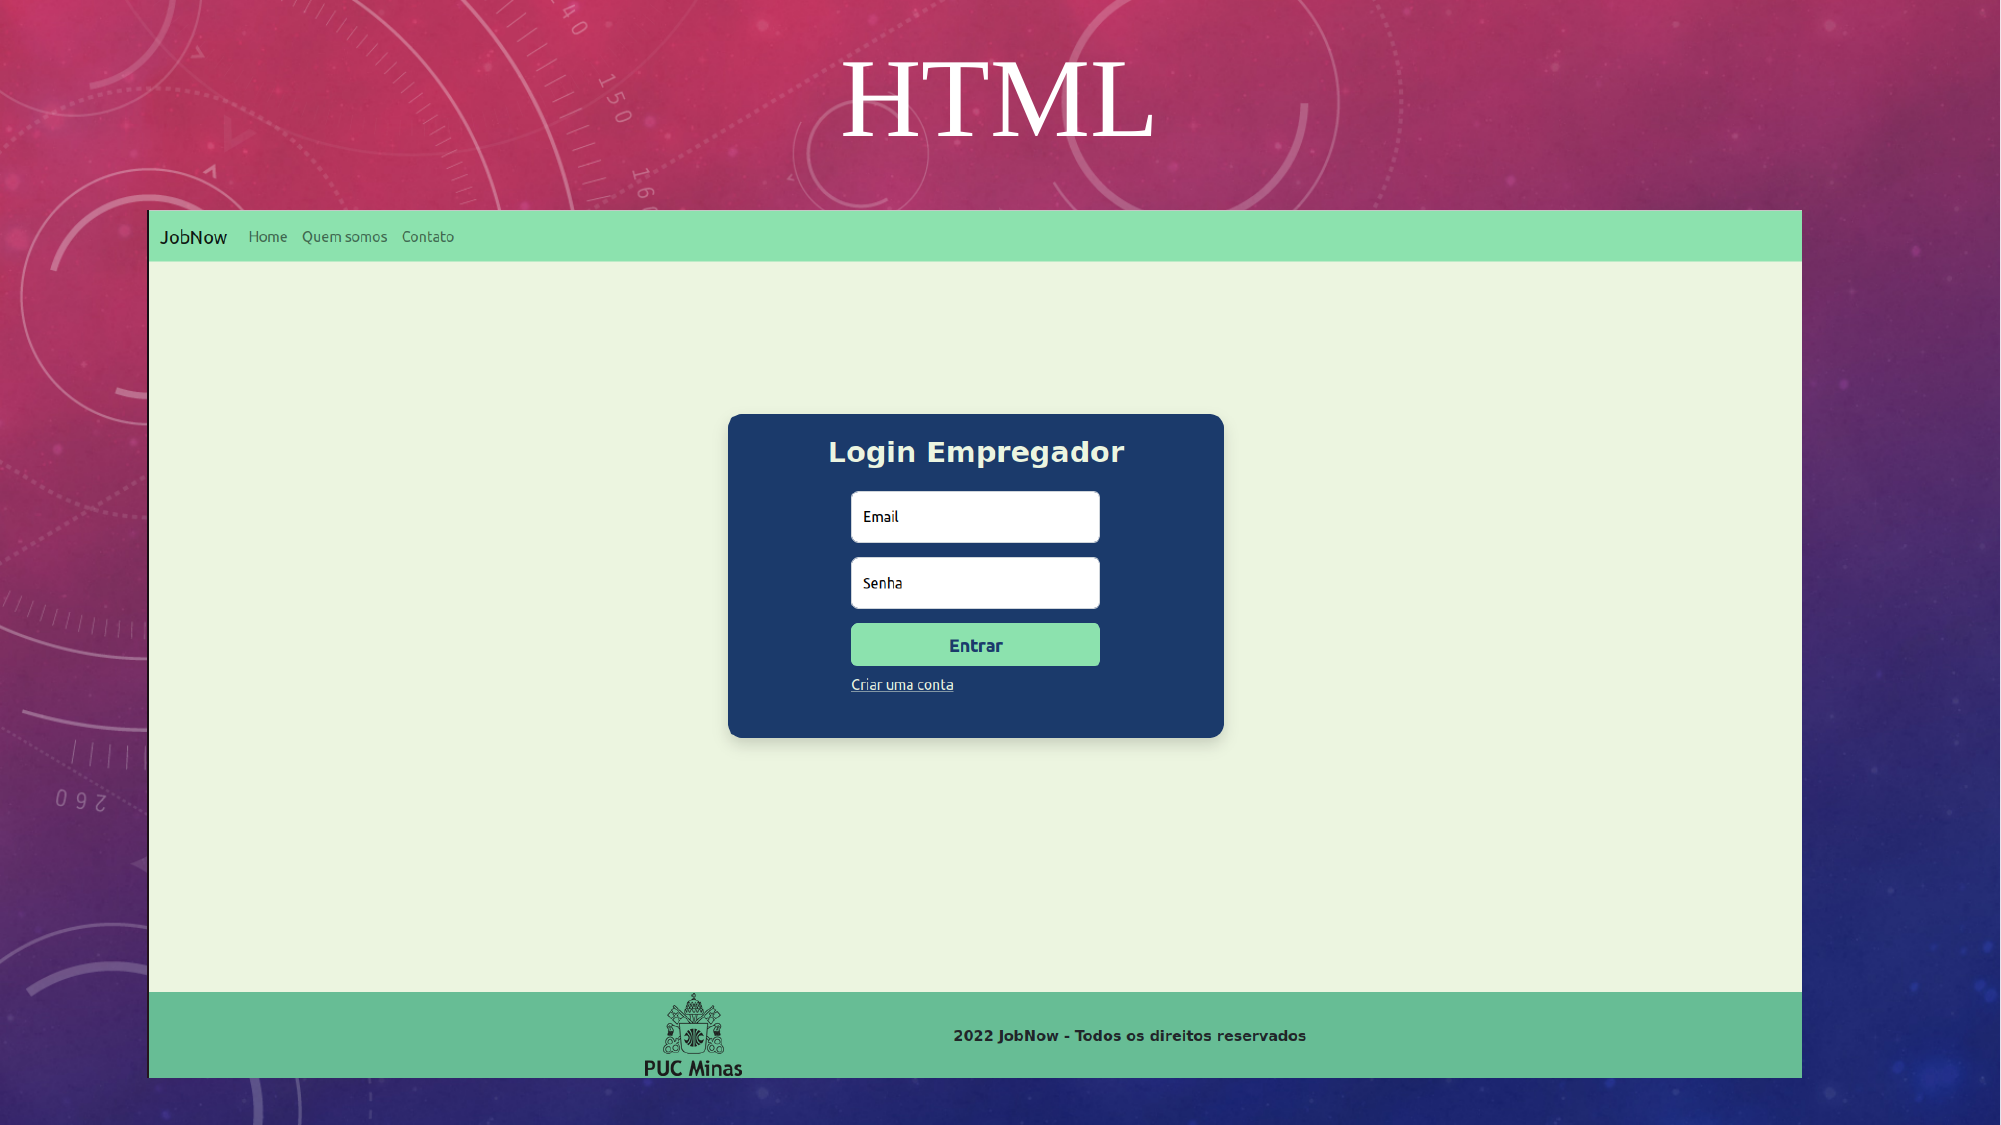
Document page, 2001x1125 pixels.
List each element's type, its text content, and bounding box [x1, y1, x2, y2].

picture [0, 0, 2001, 1125]
title HTML [410, 0, 1589, 159]
